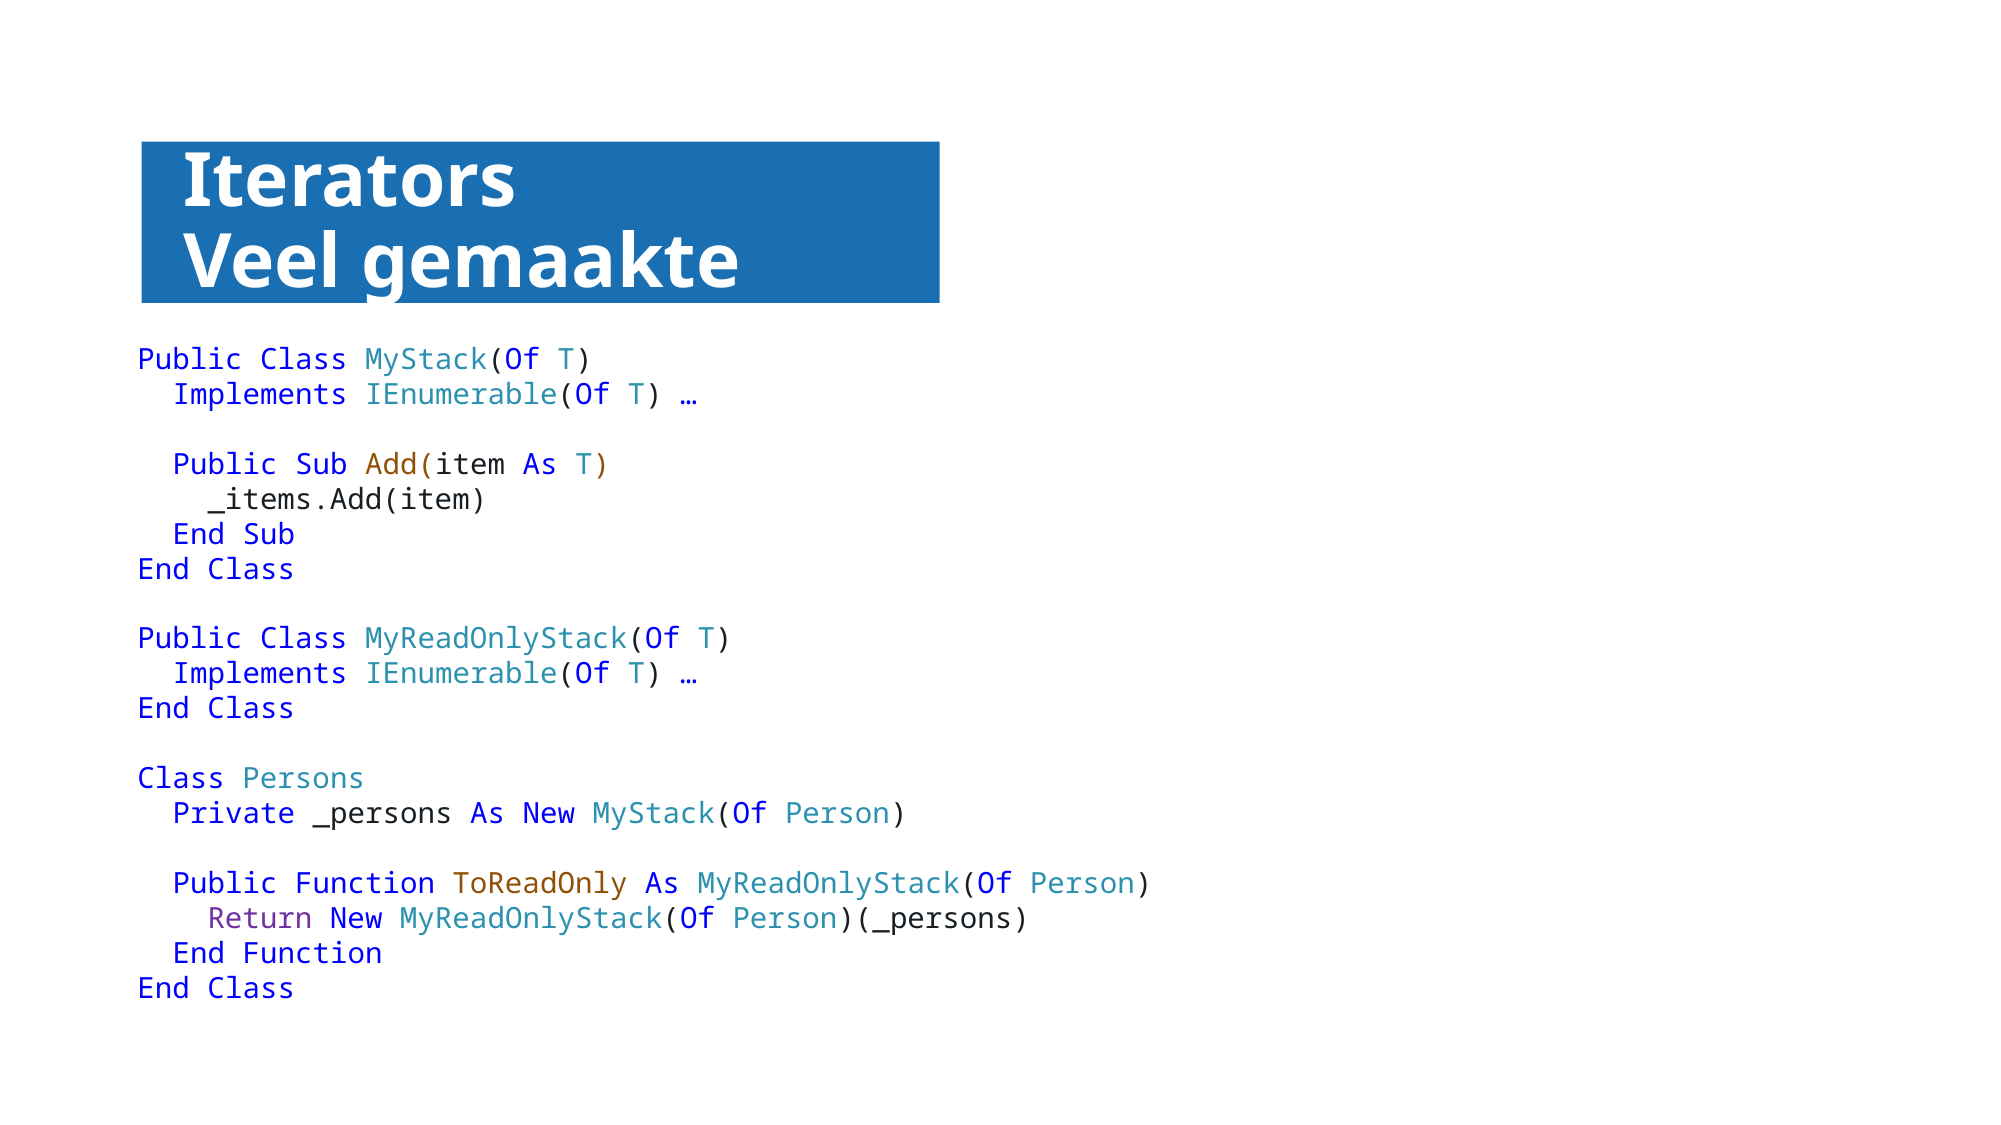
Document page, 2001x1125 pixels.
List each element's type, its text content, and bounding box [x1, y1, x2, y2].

list Public Class MyStack(Of T) Implements IEnumerable(Of T) … Public Sub Add(item As T) _items.Add(item) End Sub End Class Public Class MyReadOnlyStack(Of T) Implements IEnumerable(Of T) … End Class Class Persons Private _persons As New MyStack(Of Person) Public Function ToReadOnly As MyReadOnlyStack(Of Person) Return New MyReadOnlyStack(Of Person)(_persons) End Function End Class [137, 340, 1863, 1014]
title Collecties & Iterators Veel gemaakte bugs [141, 141, 940, 303]
